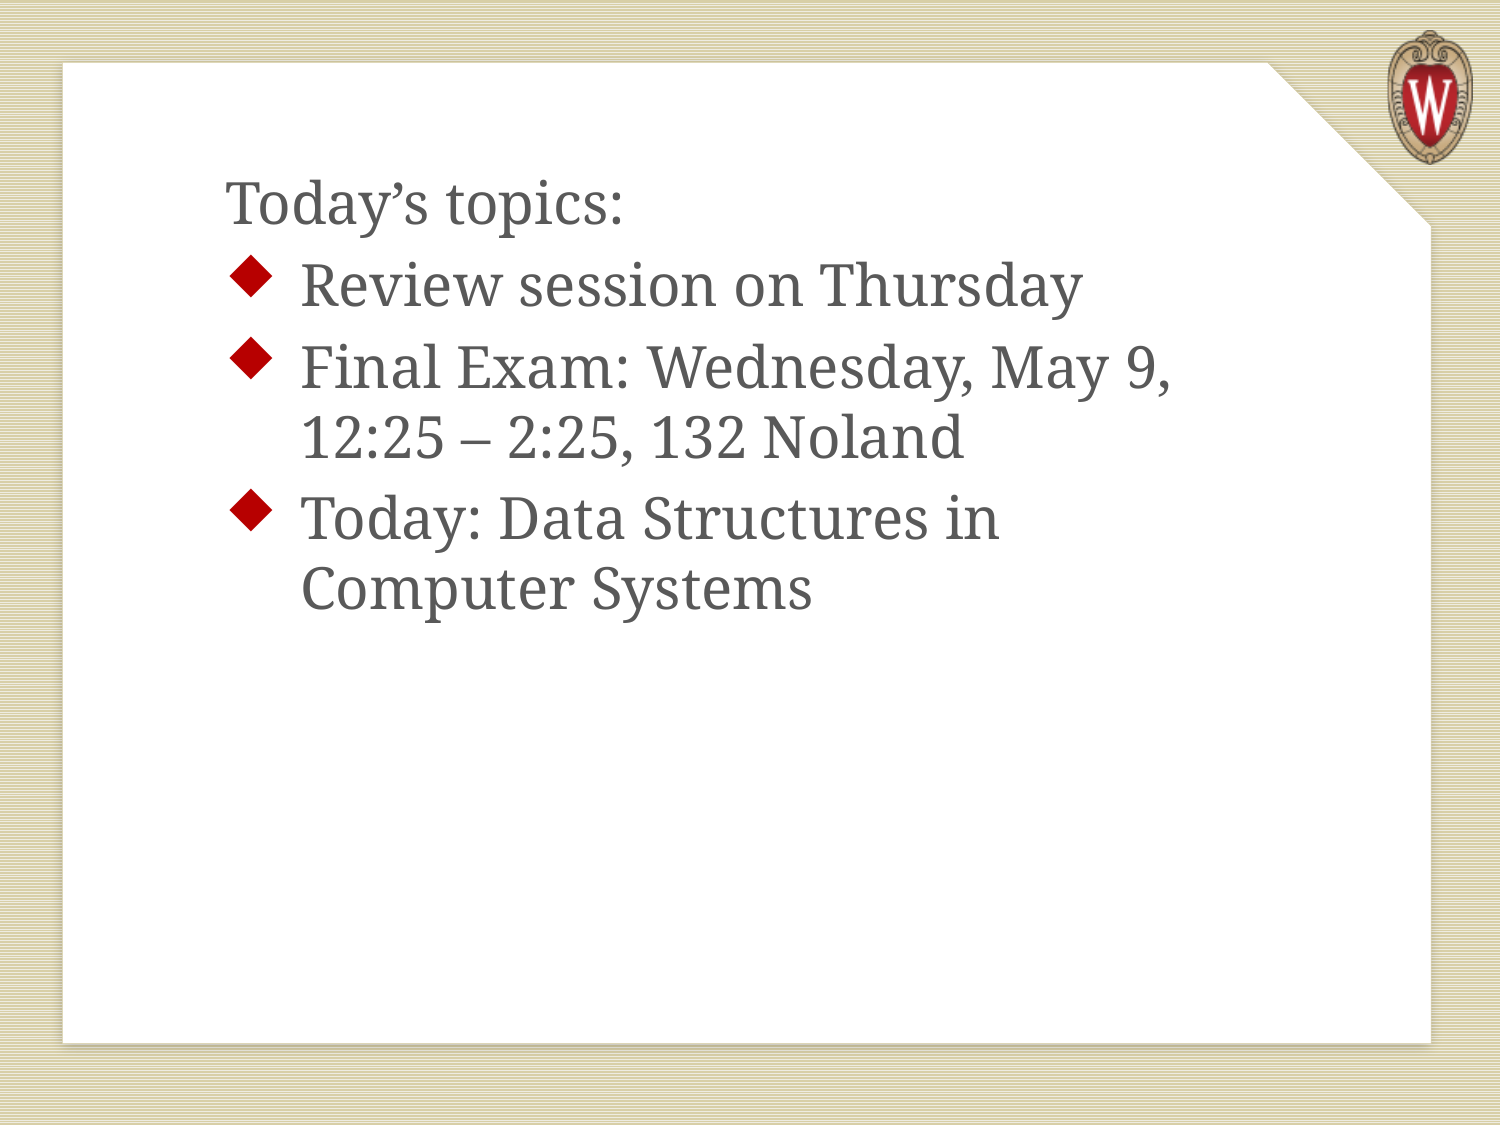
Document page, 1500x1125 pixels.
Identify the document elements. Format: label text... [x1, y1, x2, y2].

subtitle Today’s topics: Review session on Thursday Final Exam: Wednesday, May 9, 12:25 – 2:25, 132 Noland Today: Data Structures in Computer Systems [225, 166, 1275, 1003]
